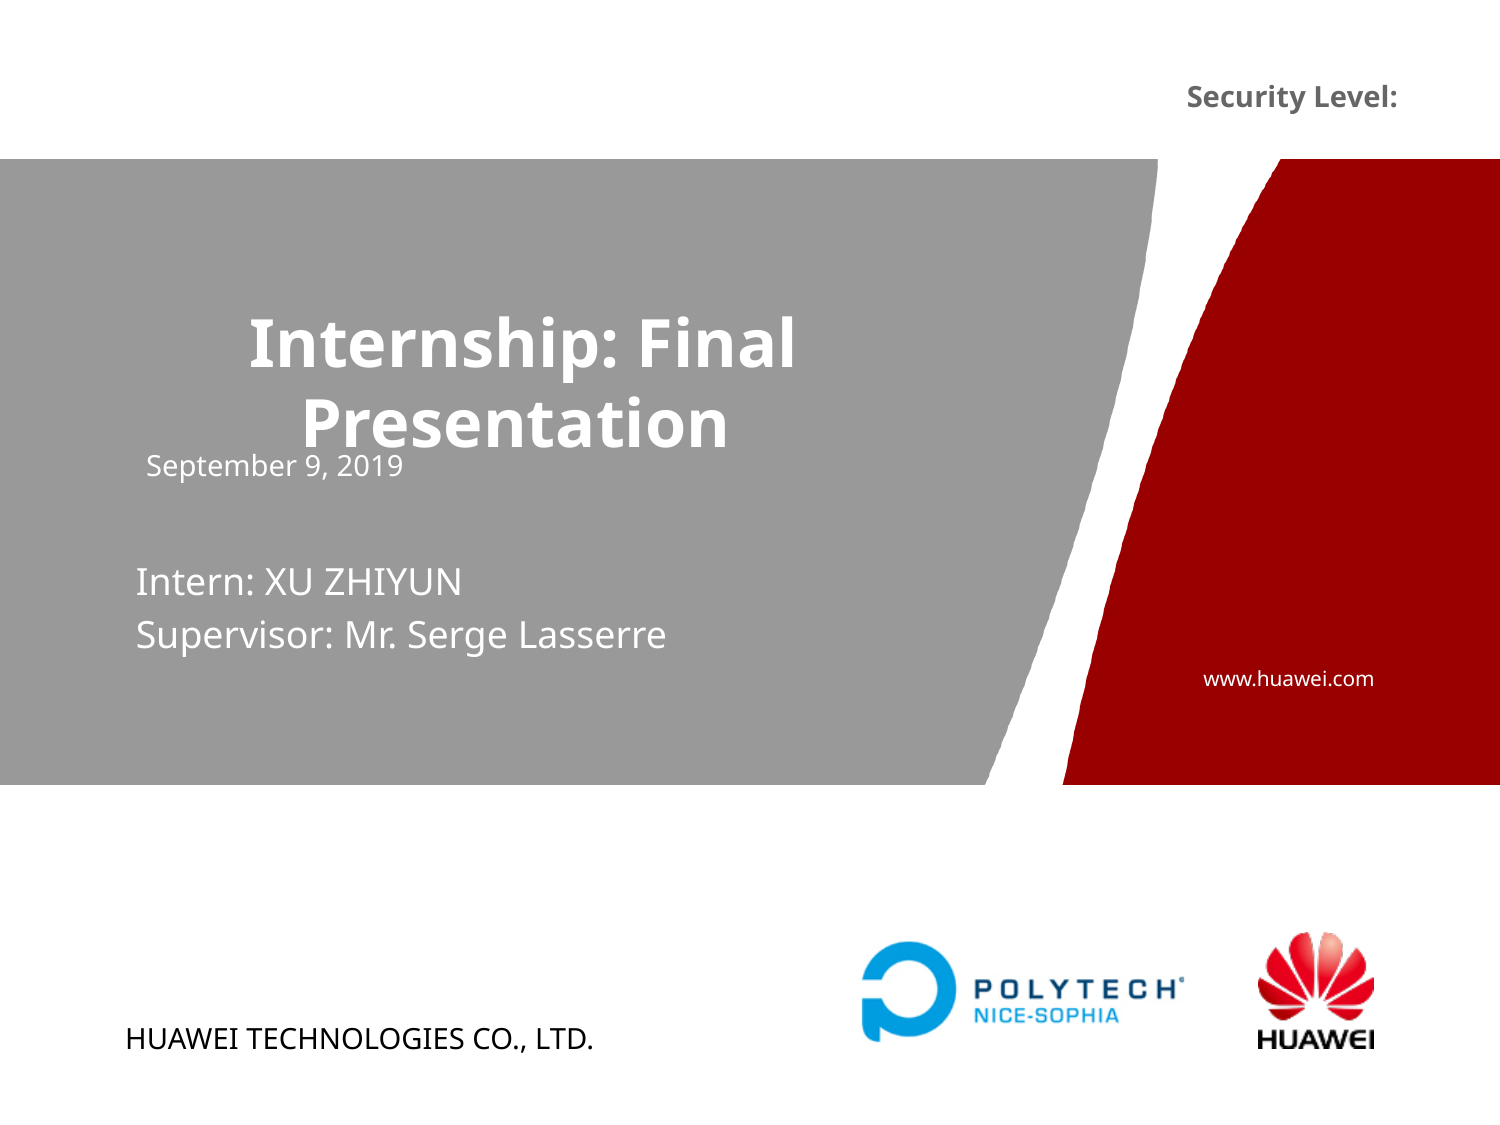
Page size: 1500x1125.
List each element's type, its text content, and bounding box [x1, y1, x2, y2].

text_box September 9, 2019 [131, 439, 569, 490]
picture [1258, 932, 1374, 1049]
picture [832, 874, 1208, 1125]
picture [0, 159, 1500, 785]
subtitle Intern: XU ZHIYUN Supervisor: Mr. Serge Lasserre [135, 550, 1034, 666]
title Internship: Final Presentation [53, 333, 1010, 430]
